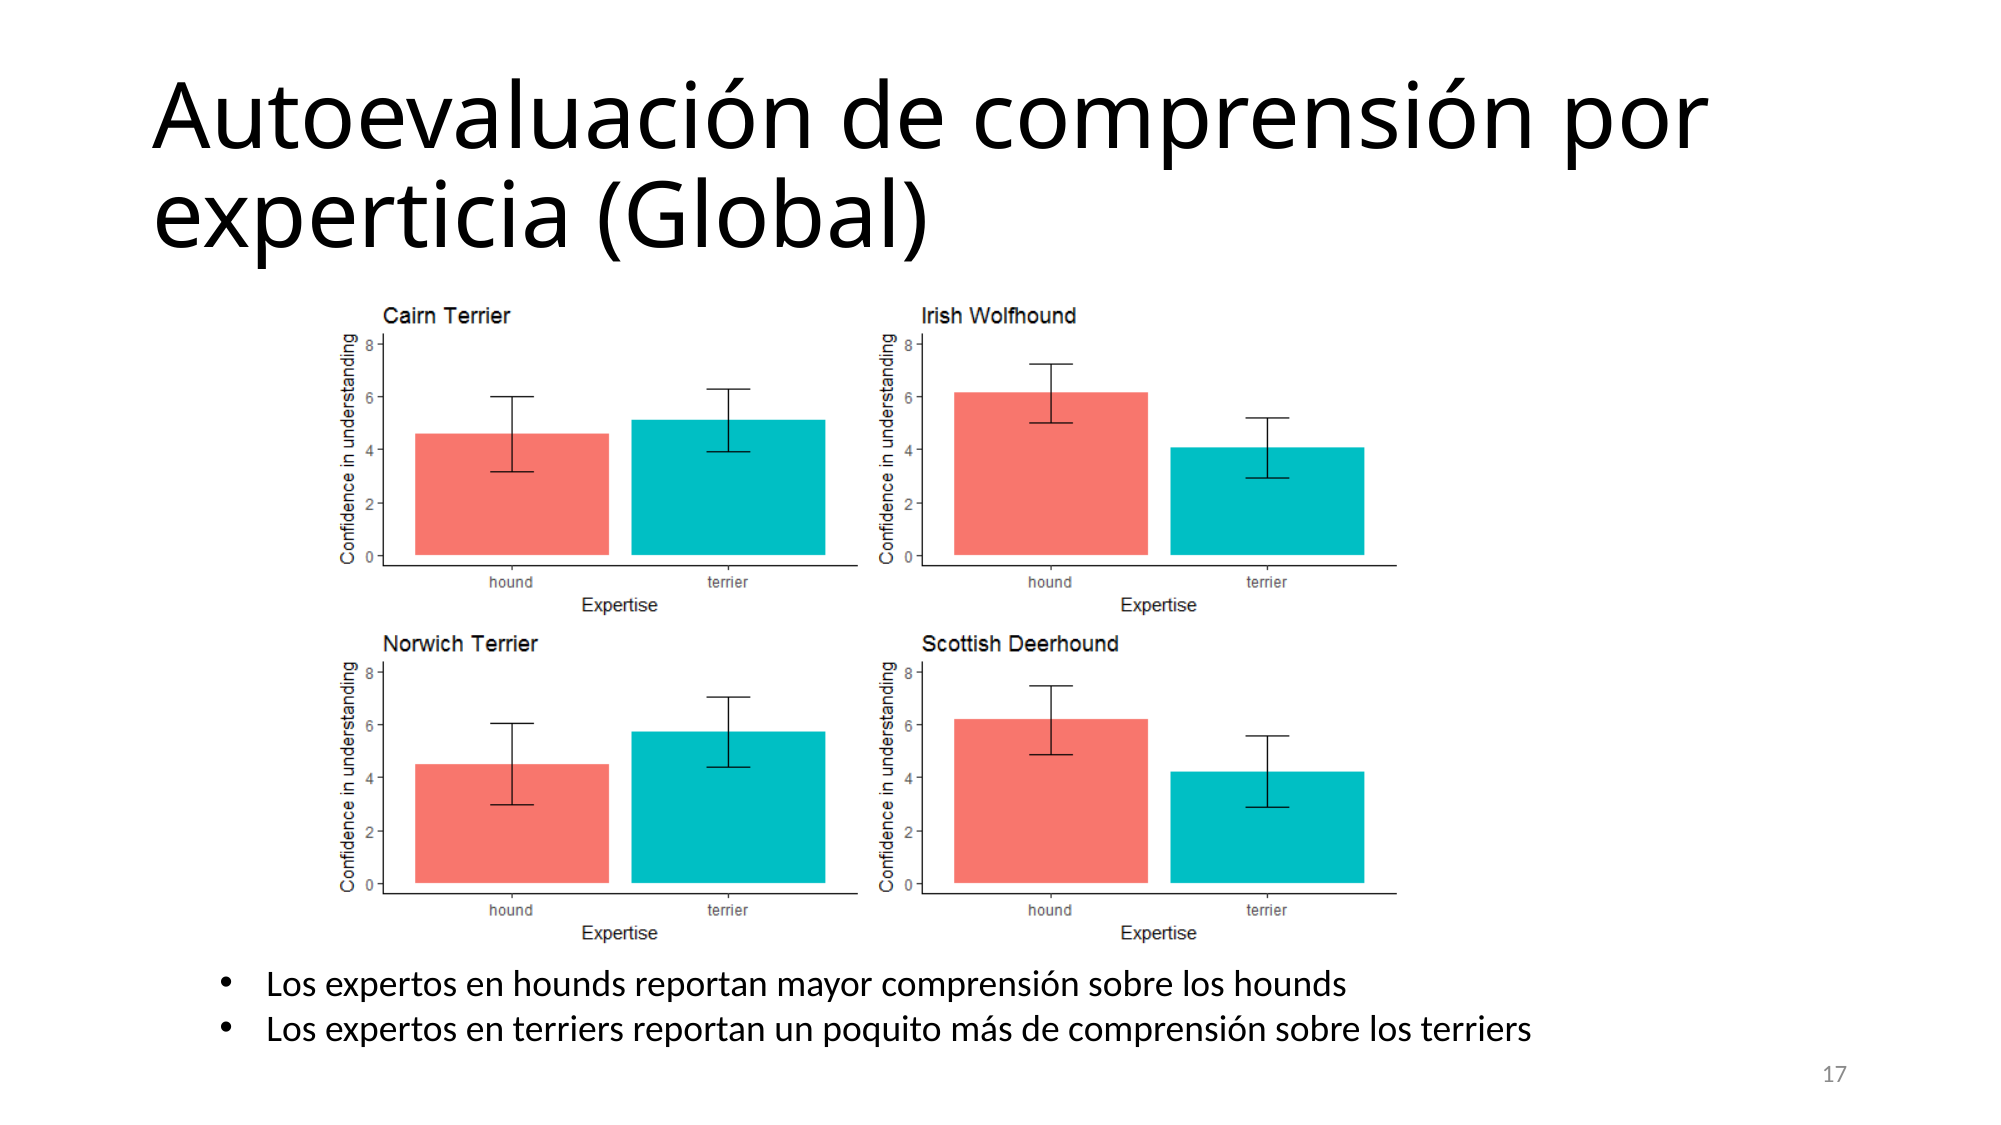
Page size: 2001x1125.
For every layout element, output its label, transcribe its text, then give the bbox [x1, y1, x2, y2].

slide_number 17 [1412, 1042, 1863, 1103]
title Autoevaluación de comprensión por experticia (Global) [137, 59, 1863, 278]
picture [329, 296, 1407, 952]
text_box Los expertos en hounds reportan mayor comprensión sobre los hounds Los expertos en terriers reportan un poquito más de comprensión sobre los terriers [204, 951, 1796, 1056]
